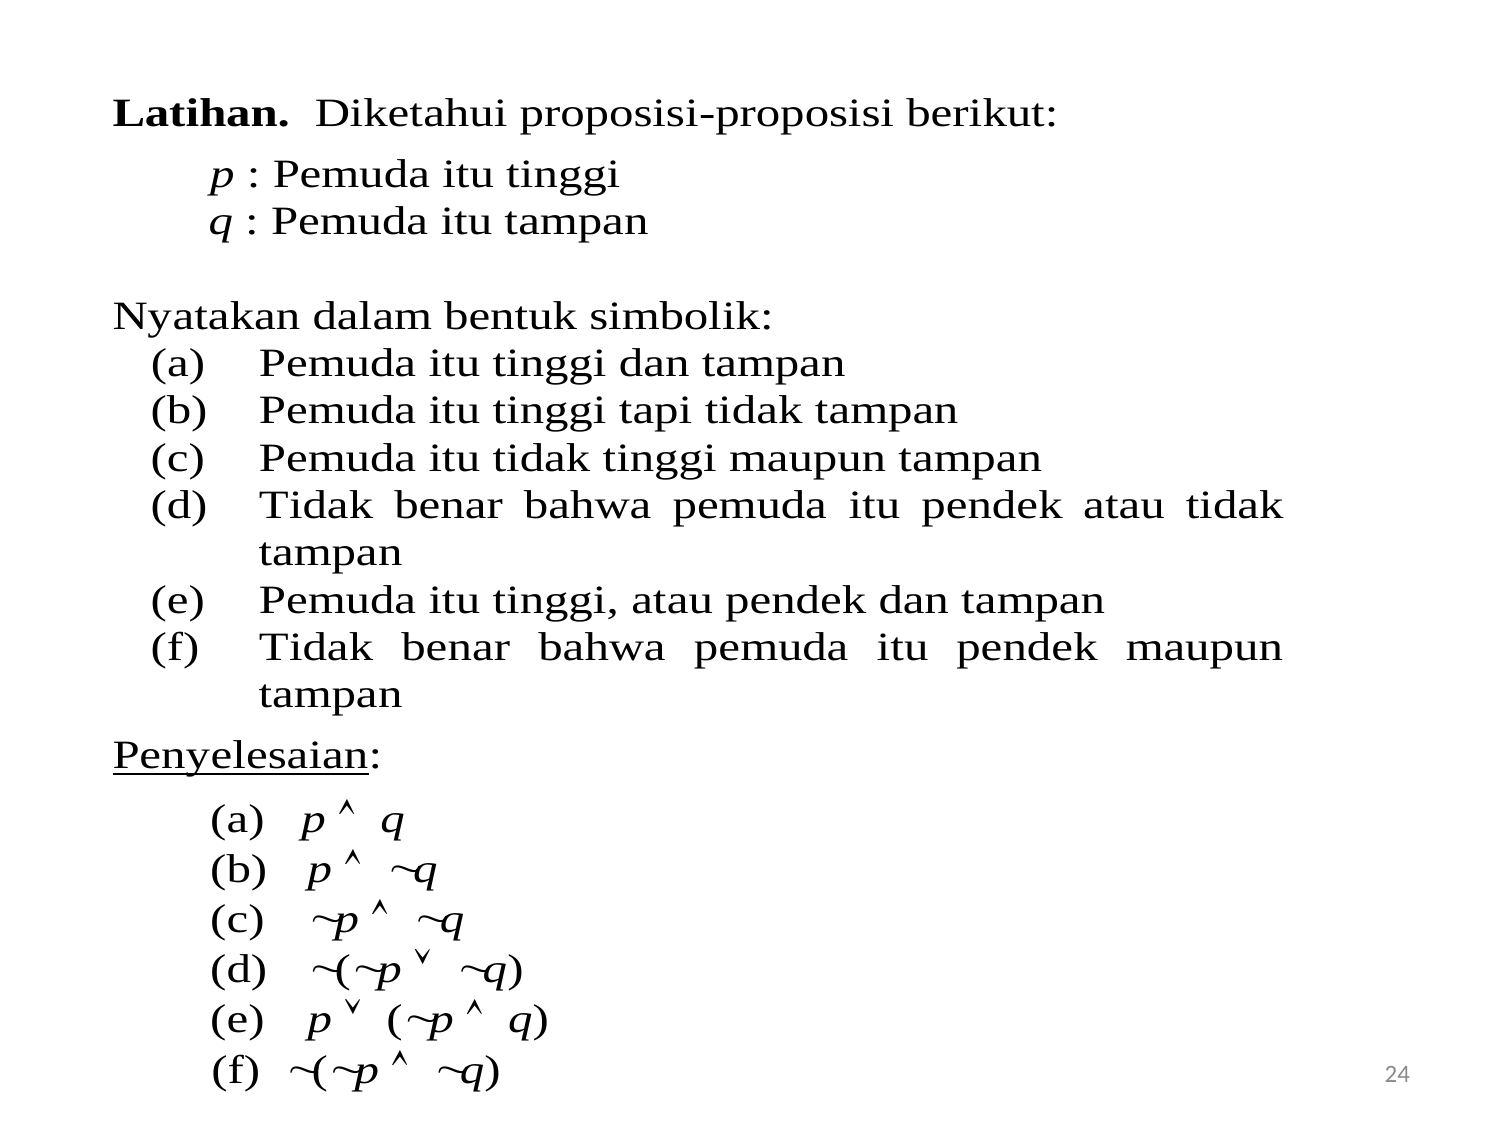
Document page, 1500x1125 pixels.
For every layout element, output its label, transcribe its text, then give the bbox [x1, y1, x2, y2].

slide_number 24 [1285, 1042, 1425, 1103]
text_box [112, 74, 1288, 1095]
